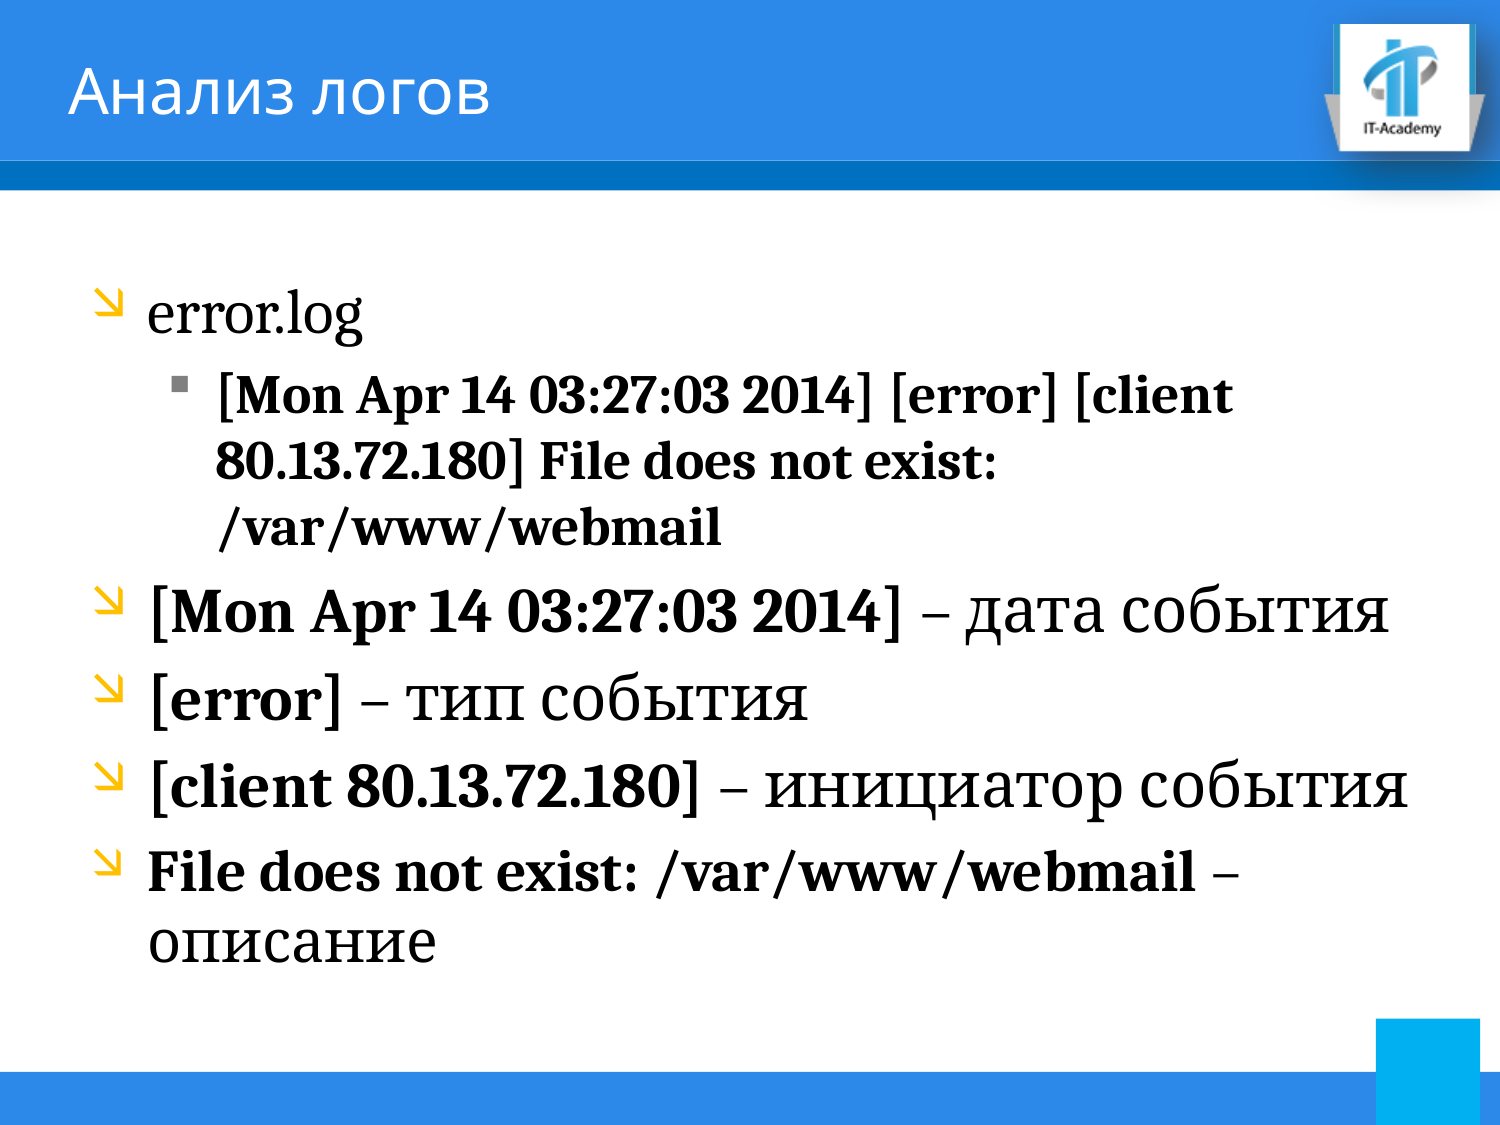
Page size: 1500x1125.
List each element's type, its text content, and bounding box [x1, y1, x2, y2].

picture [1323, 24, 1487, 153]
list error.log [Mon Apr 14 03:27:03 2014] [error] [client 80.13.72.180] File does not exist: /var/www/webmail [Mon Apr 14 03:27:03 2014] – дата события [error] – тип события [client 80.13.72.180] – инициатор события File does not exist: /var/www/webmail – описание [75, 262, 1425, 1005]
title Анализ логов [53, 42, 1404, 135]
